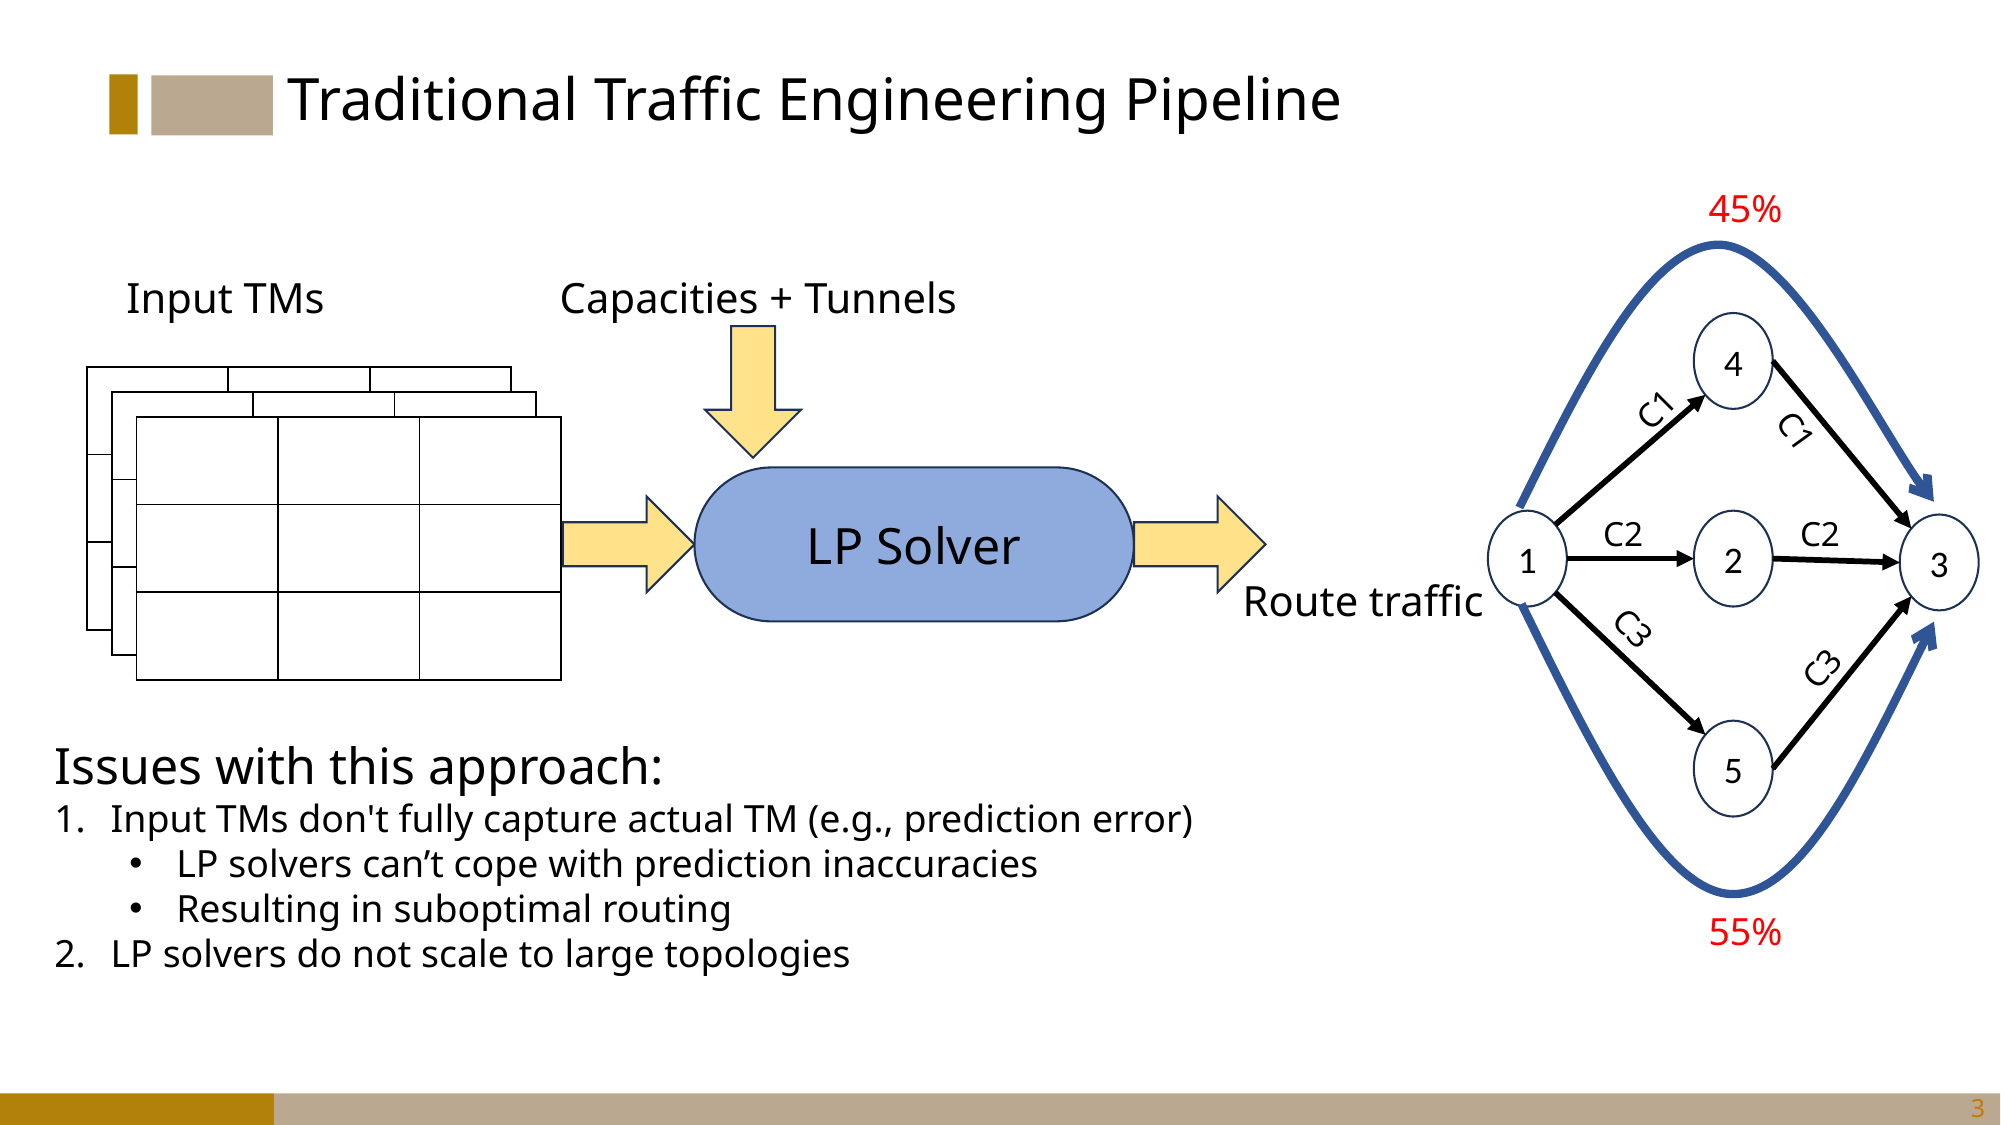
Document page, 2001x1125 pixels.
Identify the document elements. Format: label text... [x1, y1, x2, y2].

table_header [279, 418, 419, 504]
text_box Input TMs [111, 264, 509, 329]
table_header [420, 418, 560, 504]
table_cell [420, 505, 560, 591]
table_cell [88, 543, 111, 629]
text_box [561, 493, 693, 595]
text_box [1132, 493, 1268, 595]
slide_number 2 [1550, 1079, 2000, 1125]
text_box [702, 325, 804, 460]
table_cell [88, 455, 111, 541]
table_cell [137, 593, 277, 679]
text_box Traditional Traffic Engineering Pipeline [273, 54, 1870, 140]
table_header [229, 368, 369, 391]
text_box Route traffic [1227, 567, 1487, 633]
text_box 45% [1693, 177, 1833, 238]
table_header [88, 368, 227, 454]
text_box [1487, 244, 1979, 895]
table_cell [137, 505, 277, 591]
table_header [113, 393, 252, 479]
table_cell [113, 568, 136, 654]
text_box LP Solver [693, 466, 1132, 623]
table_cell [279, 505, 419, 591]
table_header [371, 368, 510, 391]
table_cell [279, 593, 419, 679]
table_header [137, 418, 277, 504]
text_box Capacities + Tunnels [544, 264, 1021, 329]
table_header [395, 393, 535, 416]
table_header [254, 393, 394, 416]
text_box 55% [1693, 900, 1833, 961]
text_box Issues with this approach: Input TMs don't fully capture actual TM (e.g., prediction error) LP solvers can’t cope with prediction inaccuracies Resulting in suboptimal routing LP solvers do not scale to large topologies [39, 727, 1675, 1027]
table_cell [420, 593, 560, 679]
table_cell [113, 480, 136, 566]
